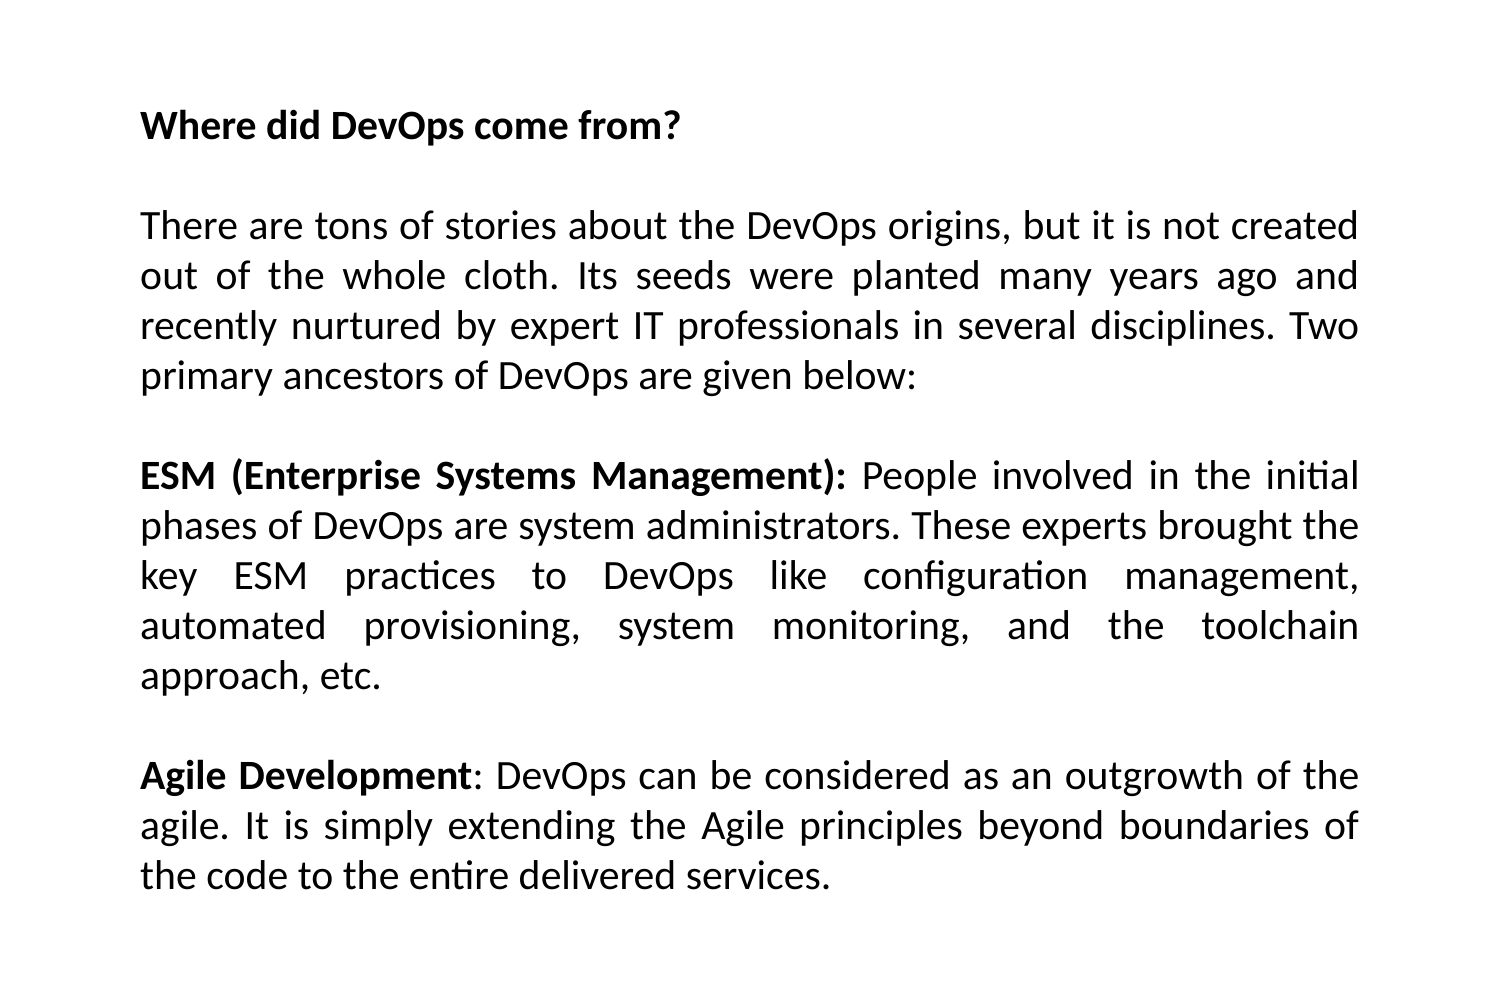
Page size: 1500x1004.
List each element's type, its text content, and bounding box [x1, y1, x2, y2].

text_box Where did DevOps come from? There are tons of stories about the DevOps origins, but it is not created out of the whole cloth. Its seeds were planted many years ago and recently nurtured by expert IT professionals in several disciplines. Two primary ancestors of DevOps are given below: ESM (Enterprise Systems Management): People involved in the initial phases of DevOps are system administrators. These experts brought the key ESM practices to DevOps like configuration management, automated provisioning, system monitoring, and the toolchain approach, etc. Agile Development: DevOps can be considered as an outgrowth of the agile. It is simply extending the Agile principles beyond boundaries of the code to the entire delivered services. [125, 90, 1375, 906]
